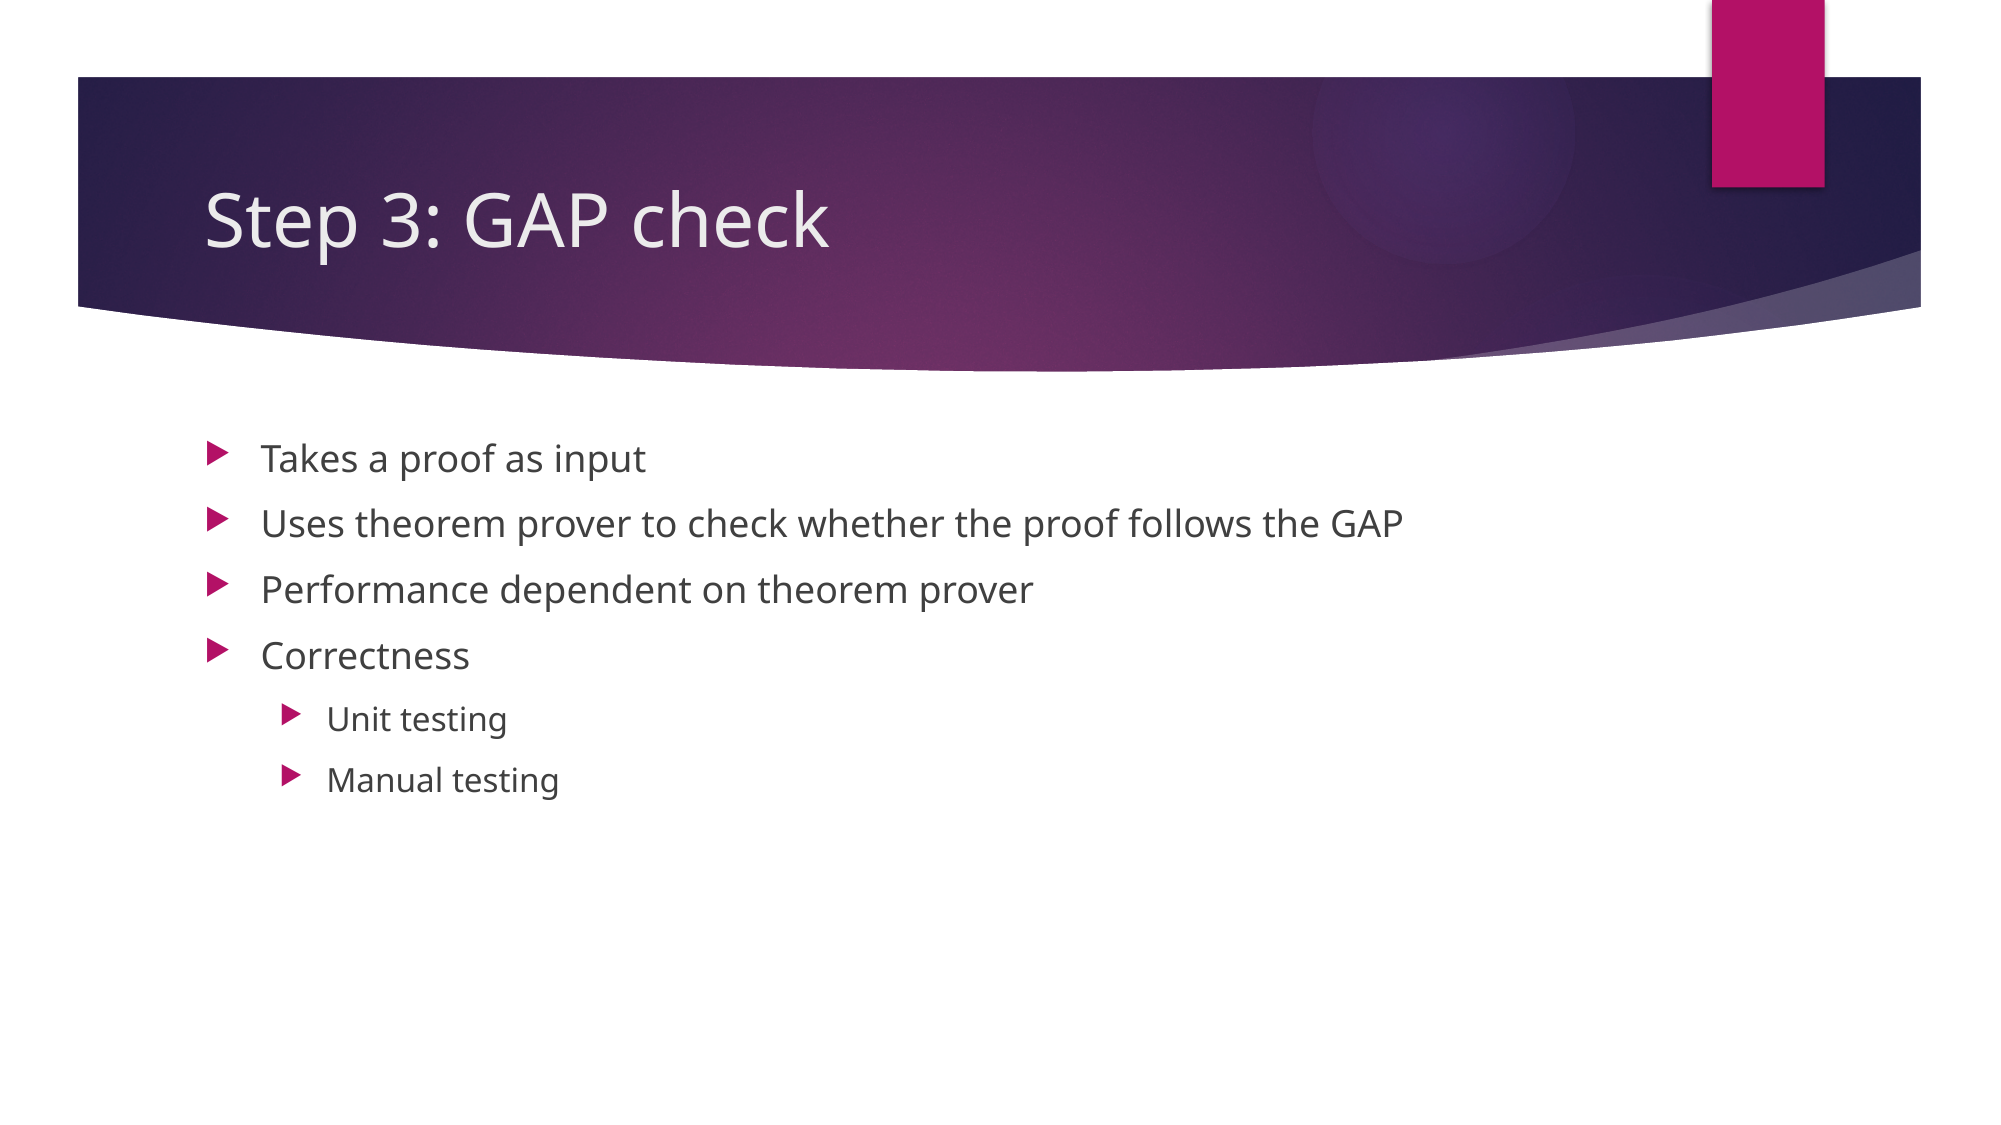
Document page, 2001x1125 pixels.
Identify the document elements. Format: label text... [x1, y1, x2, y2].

list Takes a proof as input Uses theorem prover to check whether the proof follows the GAP Performance dependent on theorem prover Correctness Unit testing Manual testing [189, 427, 1638, 988]
title Step 3: GAP check [189, 159, 1627, 276]
